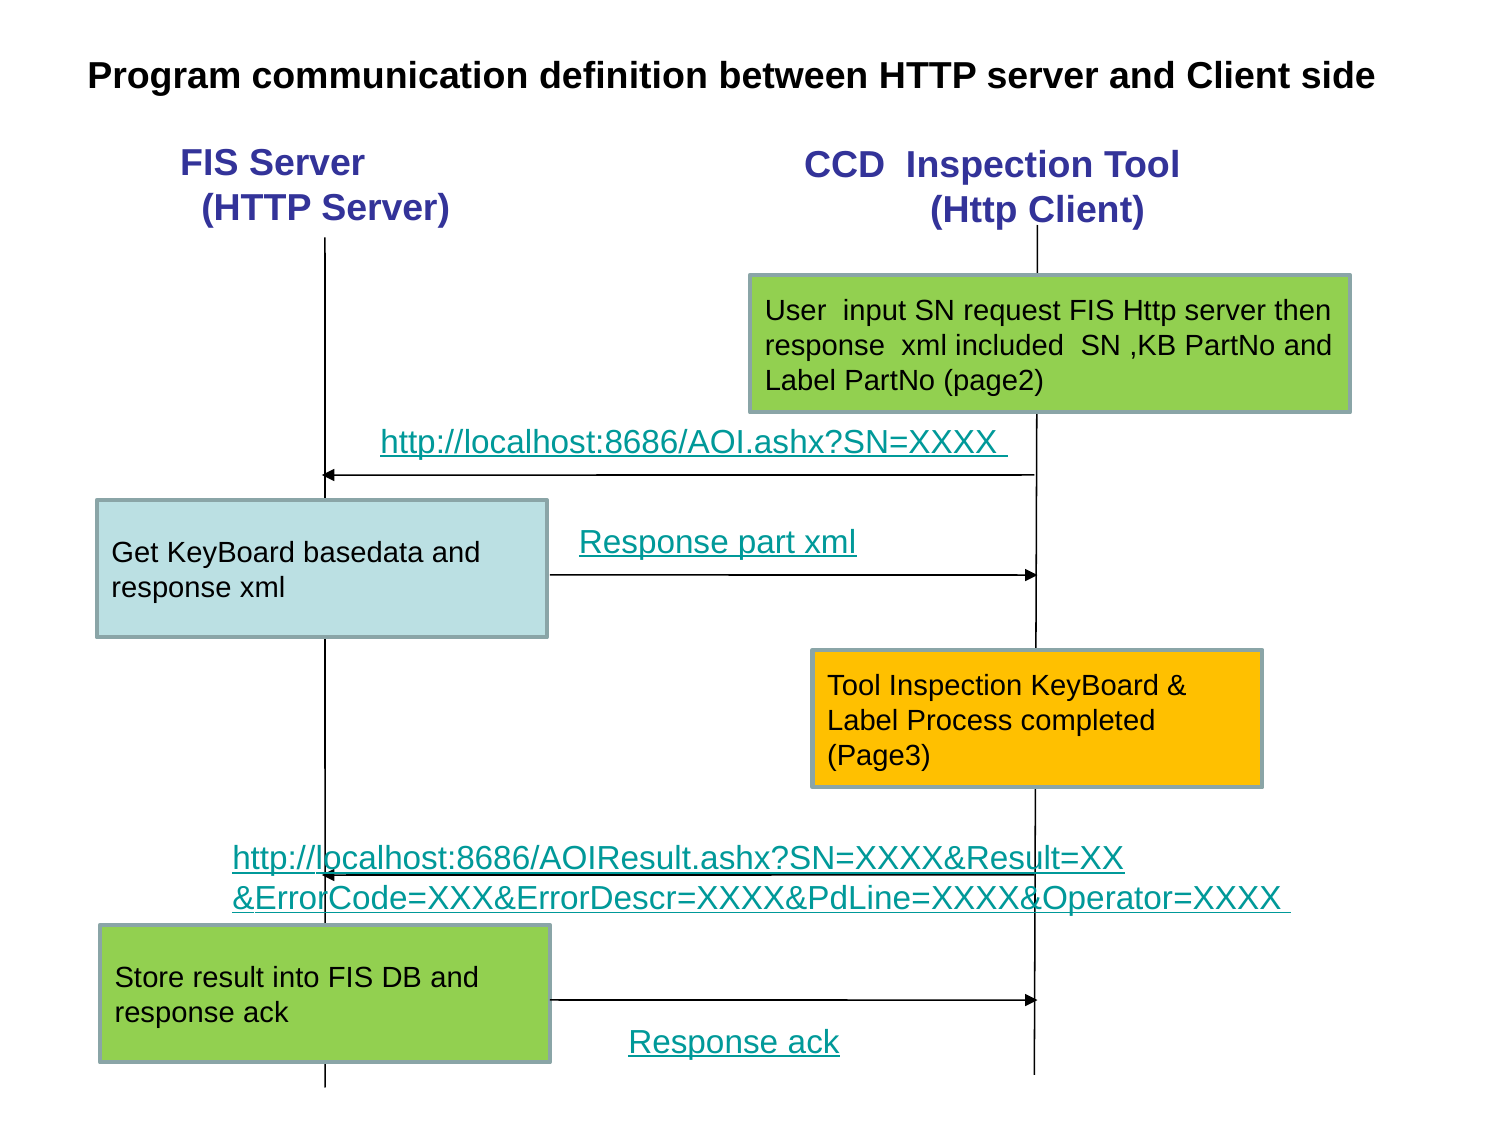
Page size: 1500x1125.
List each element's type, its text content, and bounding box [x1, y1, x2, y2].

text_box http://localhost:8686/AOIResult.ashx?SN=XXXX&Result=XX &ErrorCode=XXX&ErrorDescr=XXXX&PdLine=XXXX&Operator=XXXX [217, 829, 1306, 924]
text_box User input SN request FIS Http server then response xml included SN ,KB PartNo and Label PartNo (page2) [748, 273, 1352, 414]
text_box Program communication definition between HTTP server and Client side [72, 43, 1392, 104]
text_box Response part xml [564, 512, 872, 568]
text_box [549, 993, 1038, 1007]
text_box Get KeyBoard basedata and response xml [95, 498, 549, 639]
text_box Tool Inspection KeyBoard & Label Process completed (Page3) [810, 648, 1264, 789]
text_box Store result into FIS DB and response ack [98, 923, 552, 1064]
text_box FIS Server (HTTP Server) [165, 130, 466, 236]
text_box [321, 468, 1035, 482]
text_box [549, 568, 1038, 582]
text_box Response ack [613, 1012, 855, 1068]
text_box http://localhost:8686/AOI.ashx?SN=XXXX [365, 412, 1023, 468]
text_box CCD Inspection Tool (Http Client) [789, 132, 1196, 237]
